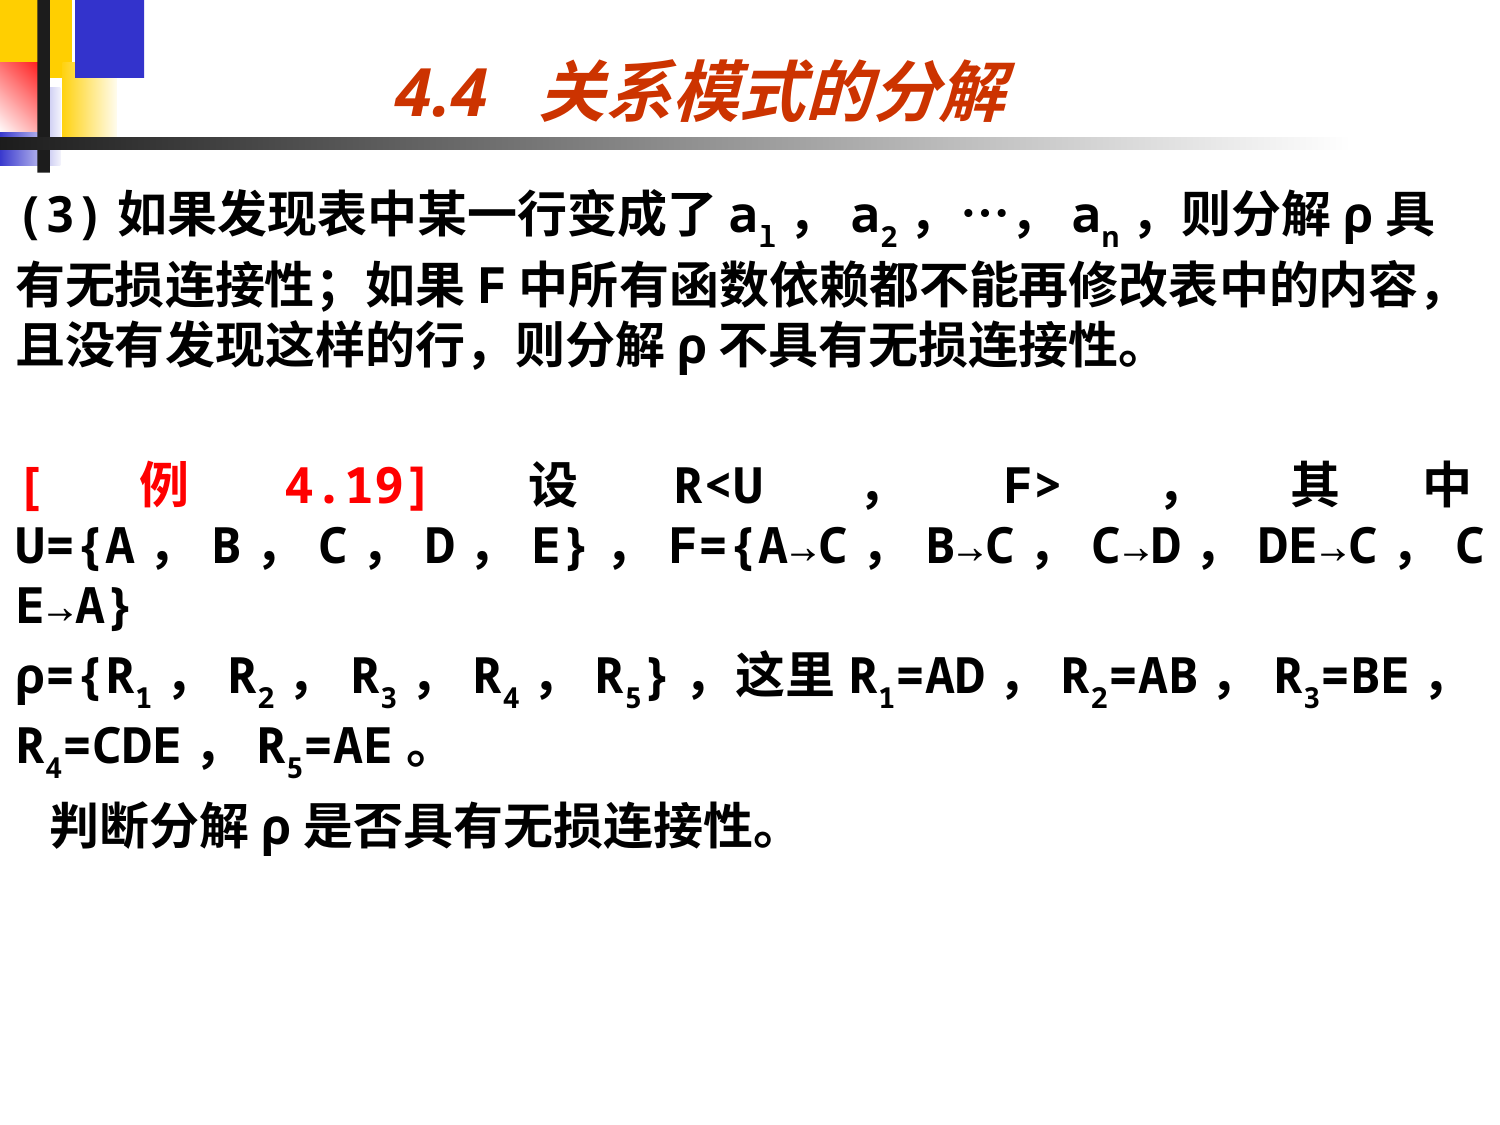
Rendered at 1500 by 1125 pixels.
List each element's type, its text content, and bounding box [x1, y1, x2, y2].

list (3)如果发现表中某一行变成了al，a2，…，an，则分解ρ具有无损连接性；如果F中所有函数依赖都不能再修改表中的内容，且没有发现这样的行，则分解ρ不具有无损连接性。 [例4.19]设R<U，F>，其中U={A，B，C，D，E}，F={A→C，B→C，C→D，DE→C，CE→A} ρ={R1，R2，R3，R4，R5}，这里R1=AD，R2=AB，R3=BE，R4=CDE，R5=AE。 判断分解ρ是否具有无损连接性。 [0, 174, 1500, 1125]
title 4.4 关系模式的分解 [188, 0, 1213, 138]
